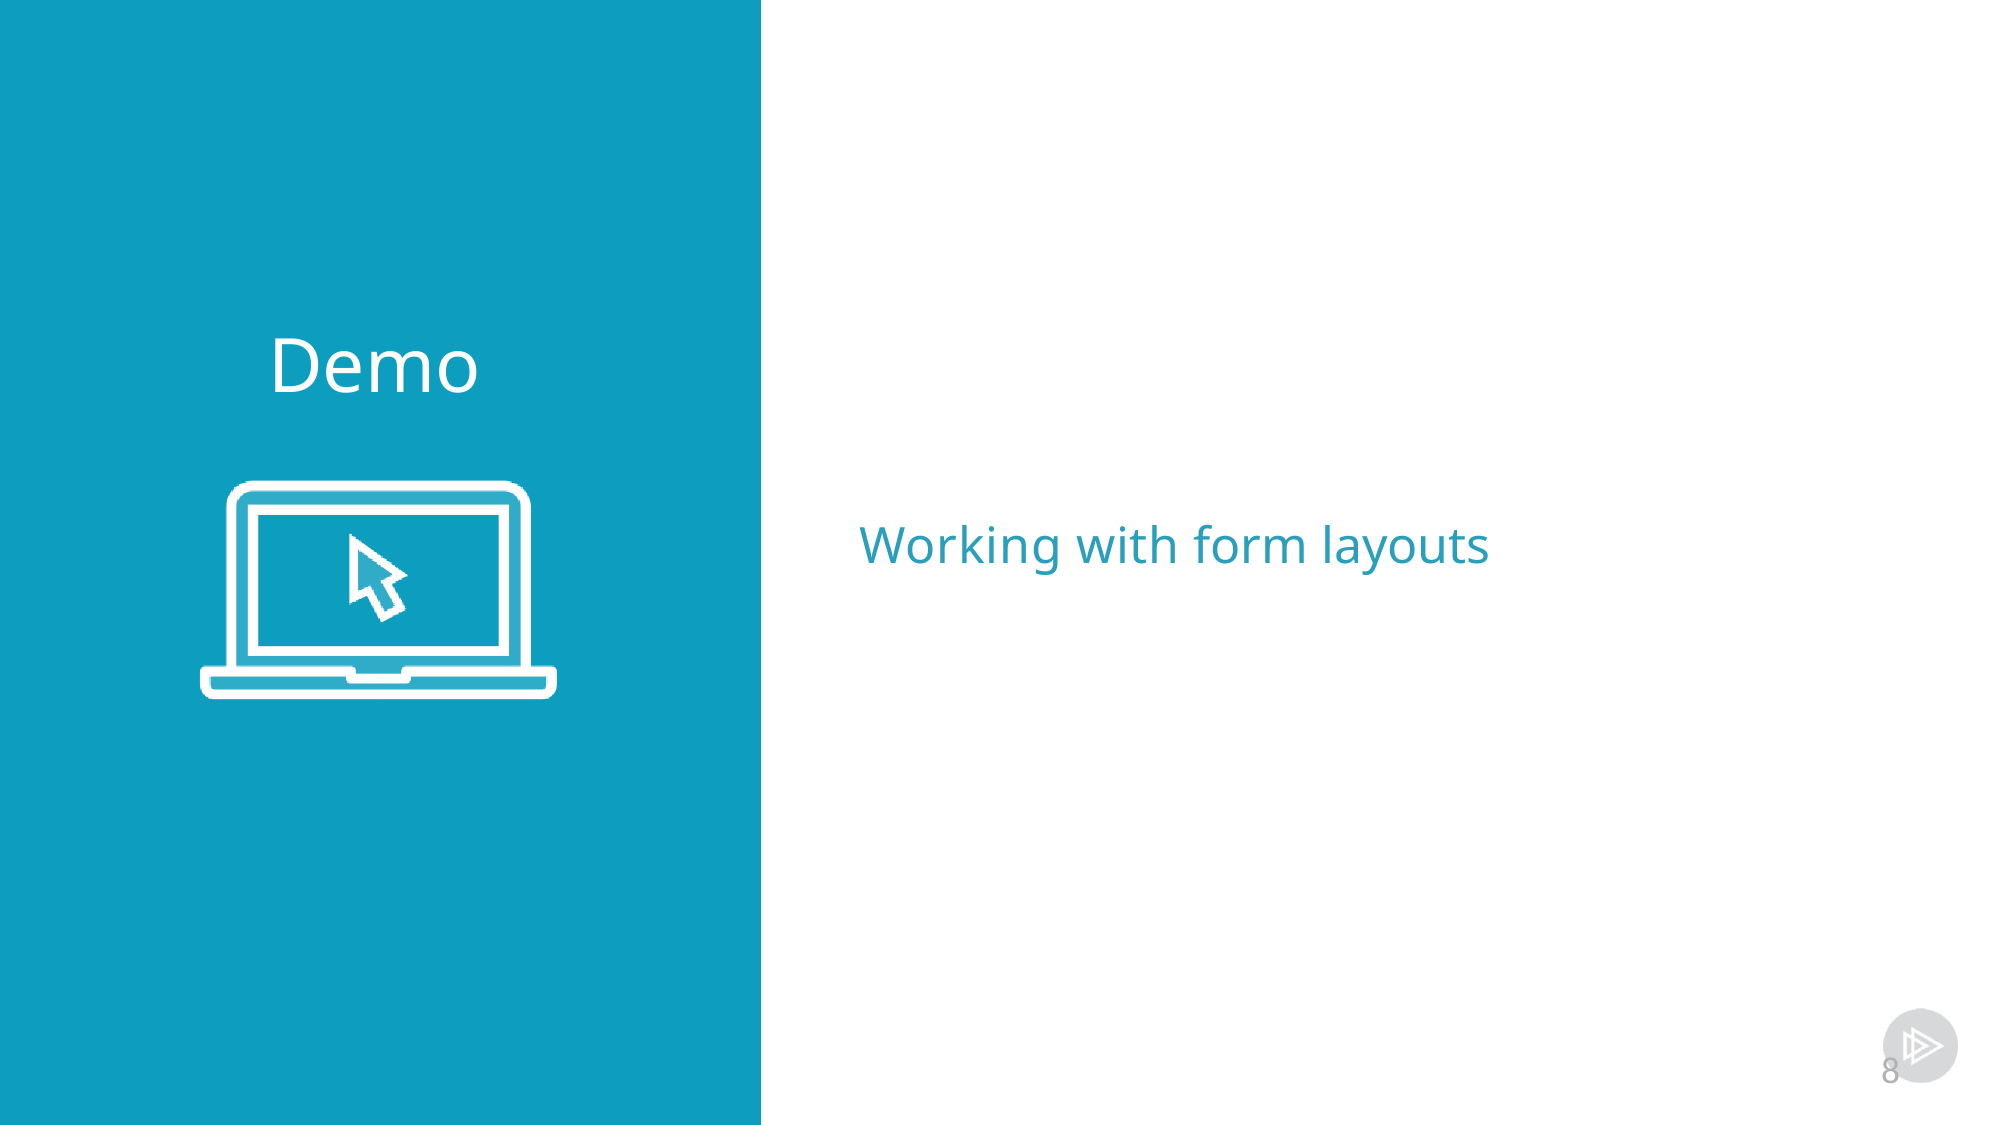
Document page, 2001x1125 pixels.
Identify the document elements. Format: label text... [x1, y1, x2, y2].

slide_number 8 [1440, 1046, 1900, 1103]
picture [1883, 1008, 1958, 1083]
picture [200, 481, 556, 699]
picture [327, 352, 360, 392]
picture [440, 352, 476, 392]
picture [372, 352, 429, 391]
text_box Working with form layouts [857, 510, 1529, 573]
picture [276, 339, 318, 391]
